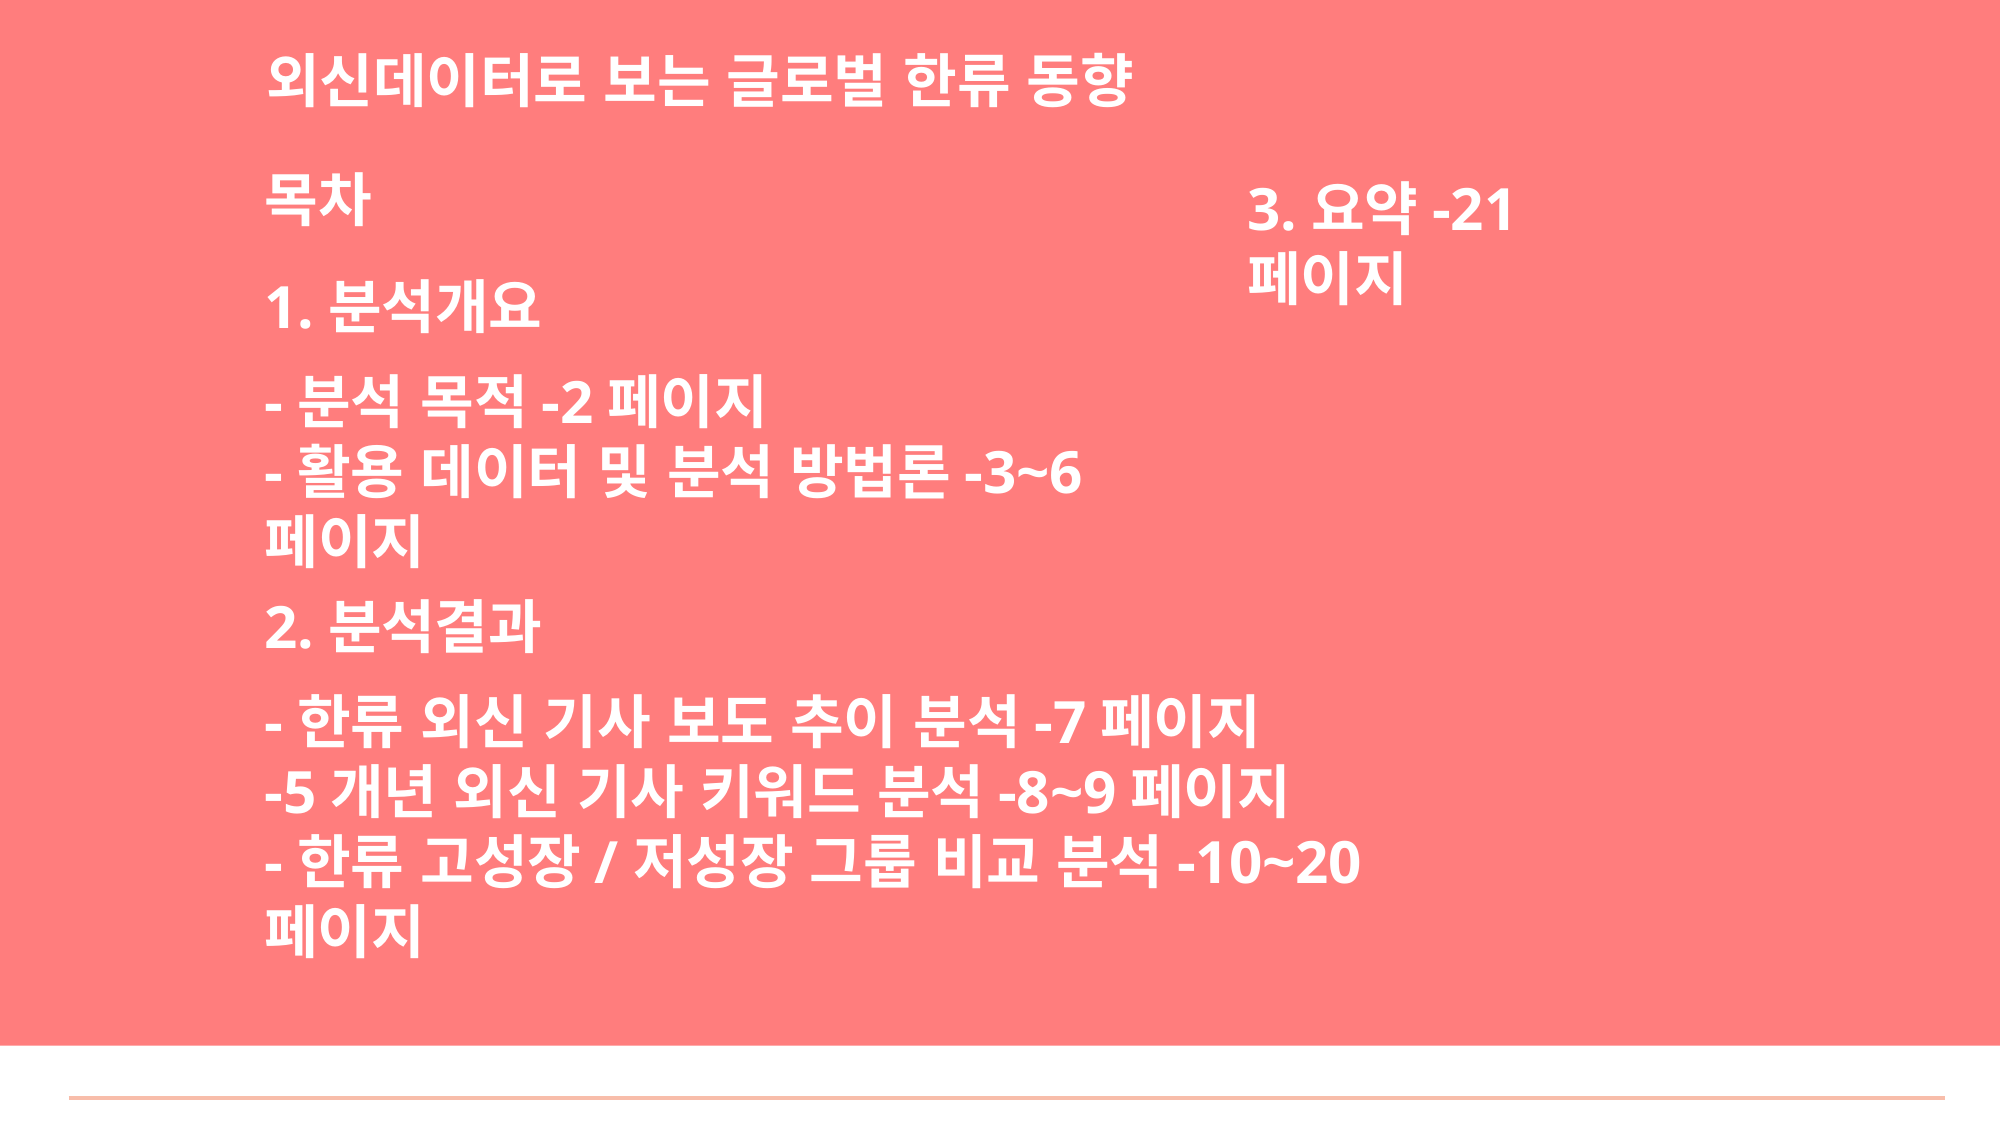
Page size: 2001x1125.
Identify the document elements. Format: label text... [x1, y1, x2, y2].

text_box 외신데이터로 보는 글로벌 한류 동향 [251, 36, 1249, 122]
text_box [249, 583, 1460, 906]
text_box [249, 155, 1211, 532]
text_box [1232, 165, 1705, 347]
text_box [0, 0, 2000, 1047]
